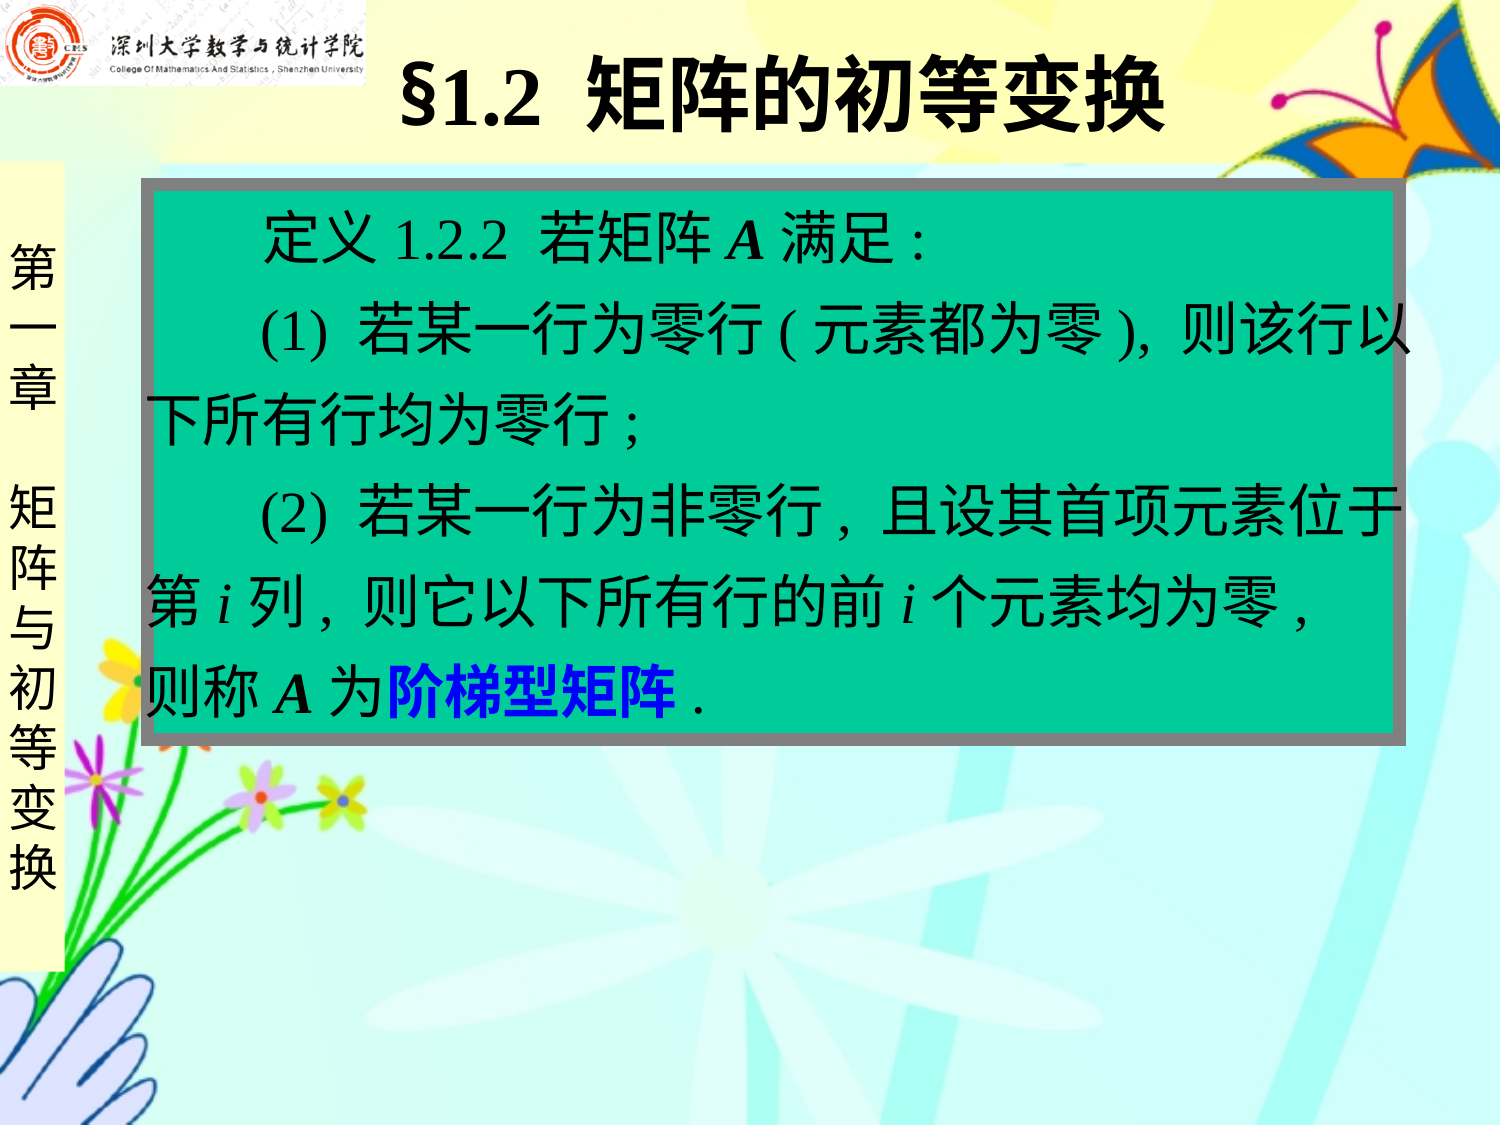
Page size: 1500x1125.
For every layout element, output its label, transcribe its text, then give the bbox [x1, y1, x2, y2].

text_box 定义1.2.2 若矩阵A满足: (1) 若某一行为零行(元素都为零), 则该行以 下所有行均为零行; (2) 若某一行为非零行, 且设其首项元素位于 第i列, 则它以下所有行的前i个元素均为零, 则称A为阶梯型矩阵. [129, 172, 1428, 733]
picture [0, 0, 1500, 1125]
text_box [147, 733, 1400, 740]
title §1.2 矩阵的初等变换 [383, 0, 1206, 172]
